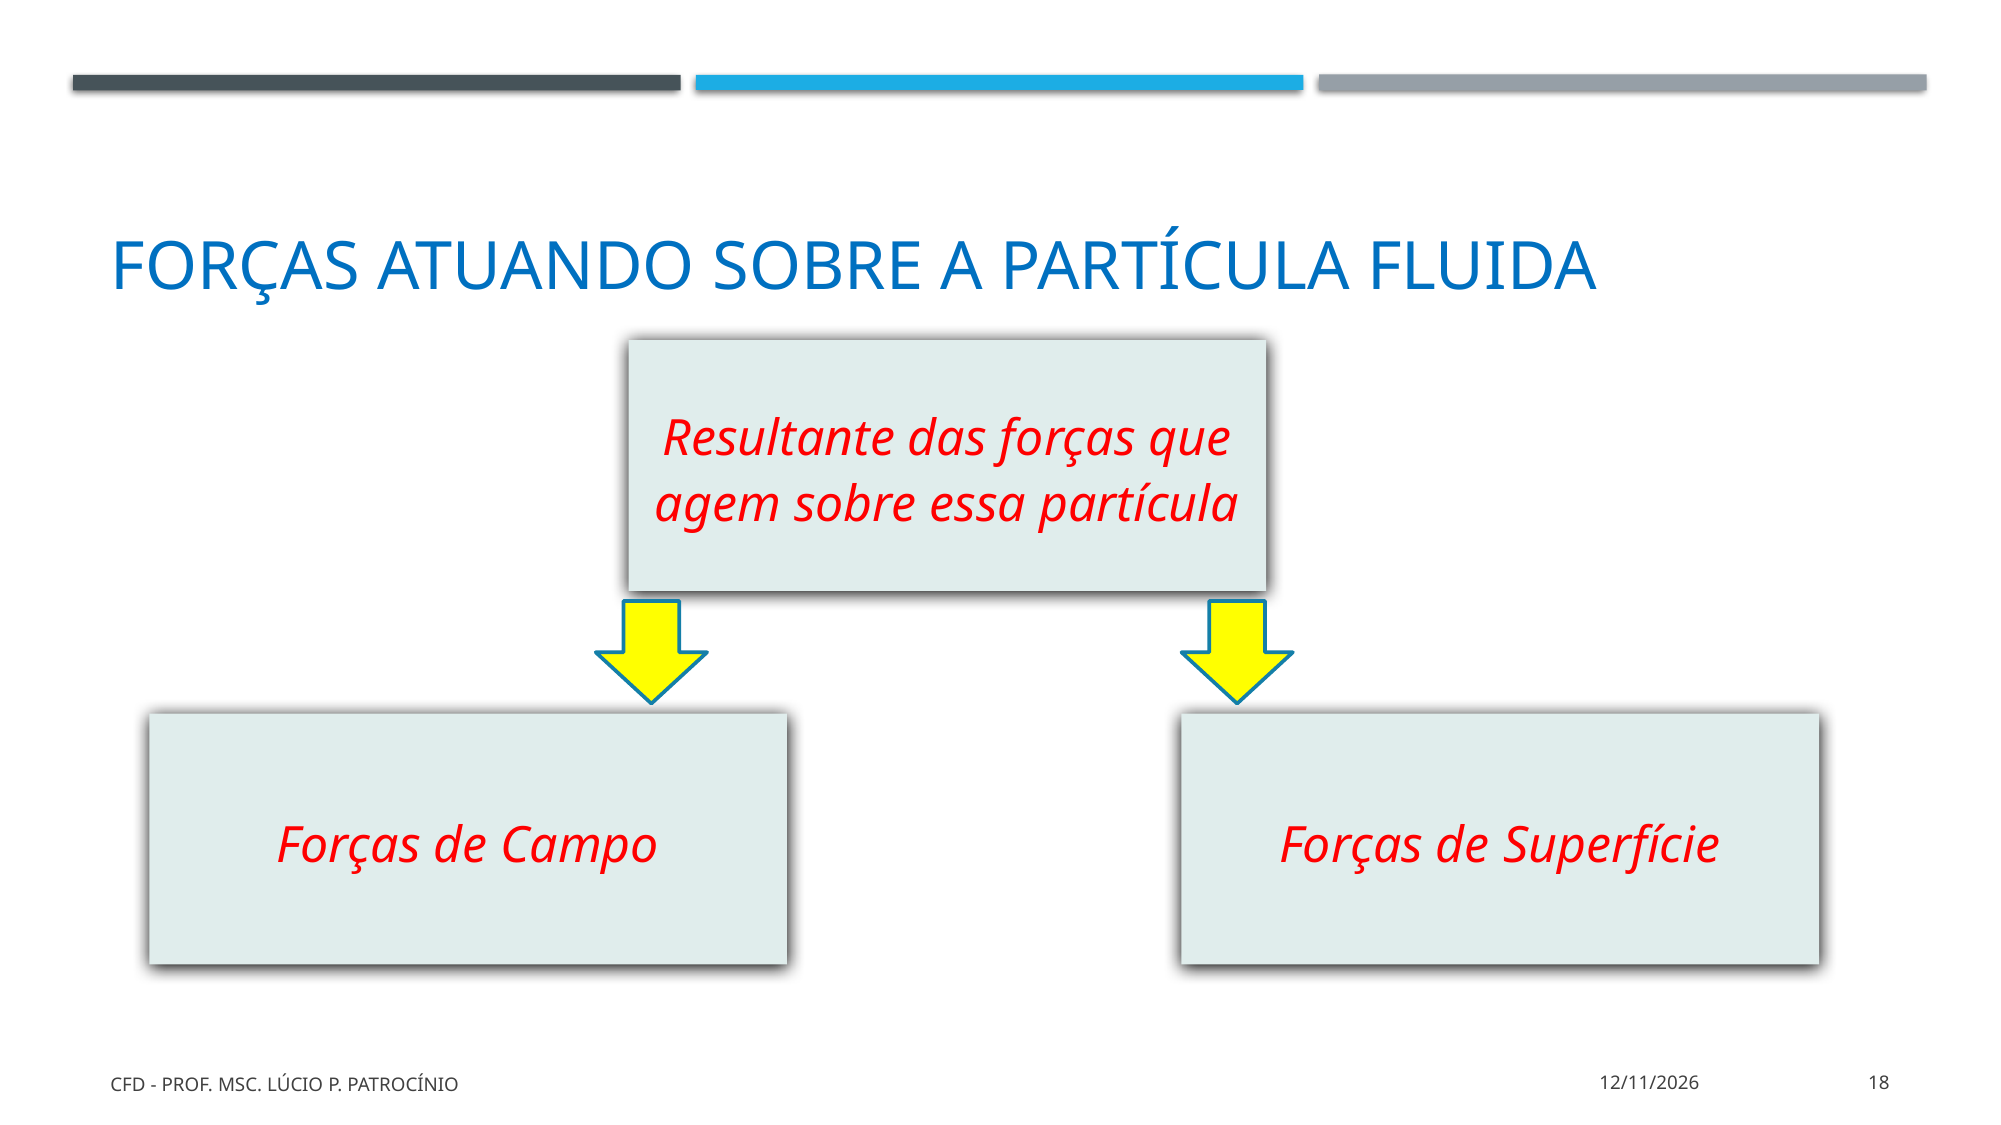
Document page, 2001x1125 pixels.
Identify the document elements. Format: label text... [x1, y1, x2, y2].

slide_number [1247, 1053, 1715, 1114]
text_box Forças de Campo [149, 713, 787, 965]
text_box Forças de Superfície [1181, 713, 1820, 965]
slide_number 18 [1732, 1053, 1905, 1114]
text_box Resultante das forças que agem sobre essa partícula [628, 340, 1267, 591]
title Forças atuando sobre a partícula fluida [95, 115, 1905, 311]
text_box [1179, 599, 1295, 705]
footer CFD - Prof. MSc. Lúcio P. Patrocínio [95, 1053, 1230, 1114]
text_box [593, 599, 709, 705]
